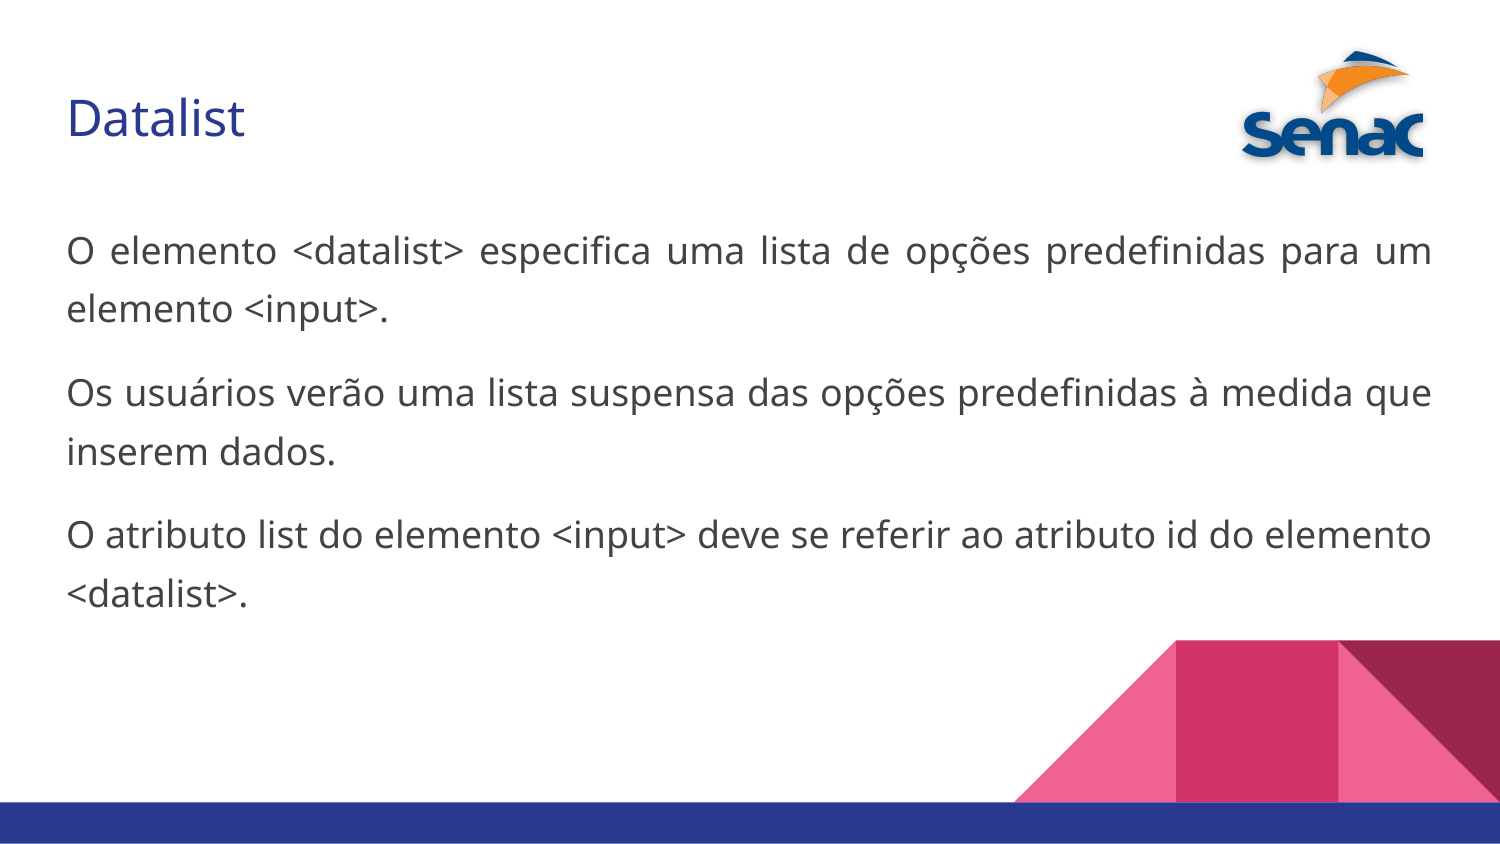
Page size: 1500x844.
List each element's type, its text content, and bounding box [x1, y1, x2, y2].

picture [1242, 50, 1423, 157]
title Datalist [51, 67, 1243, 167]
list O elemento <datalist> especifica uma lista de opções predefinidas para um elemento <input>. Os usuários verão uma lista suspensa das opções predefinidas à medida que inserem dados. O atributo list do elemento <input> deve se referir ao atributo id do elemento <datalist>. [51, 201, 1449, 750]
